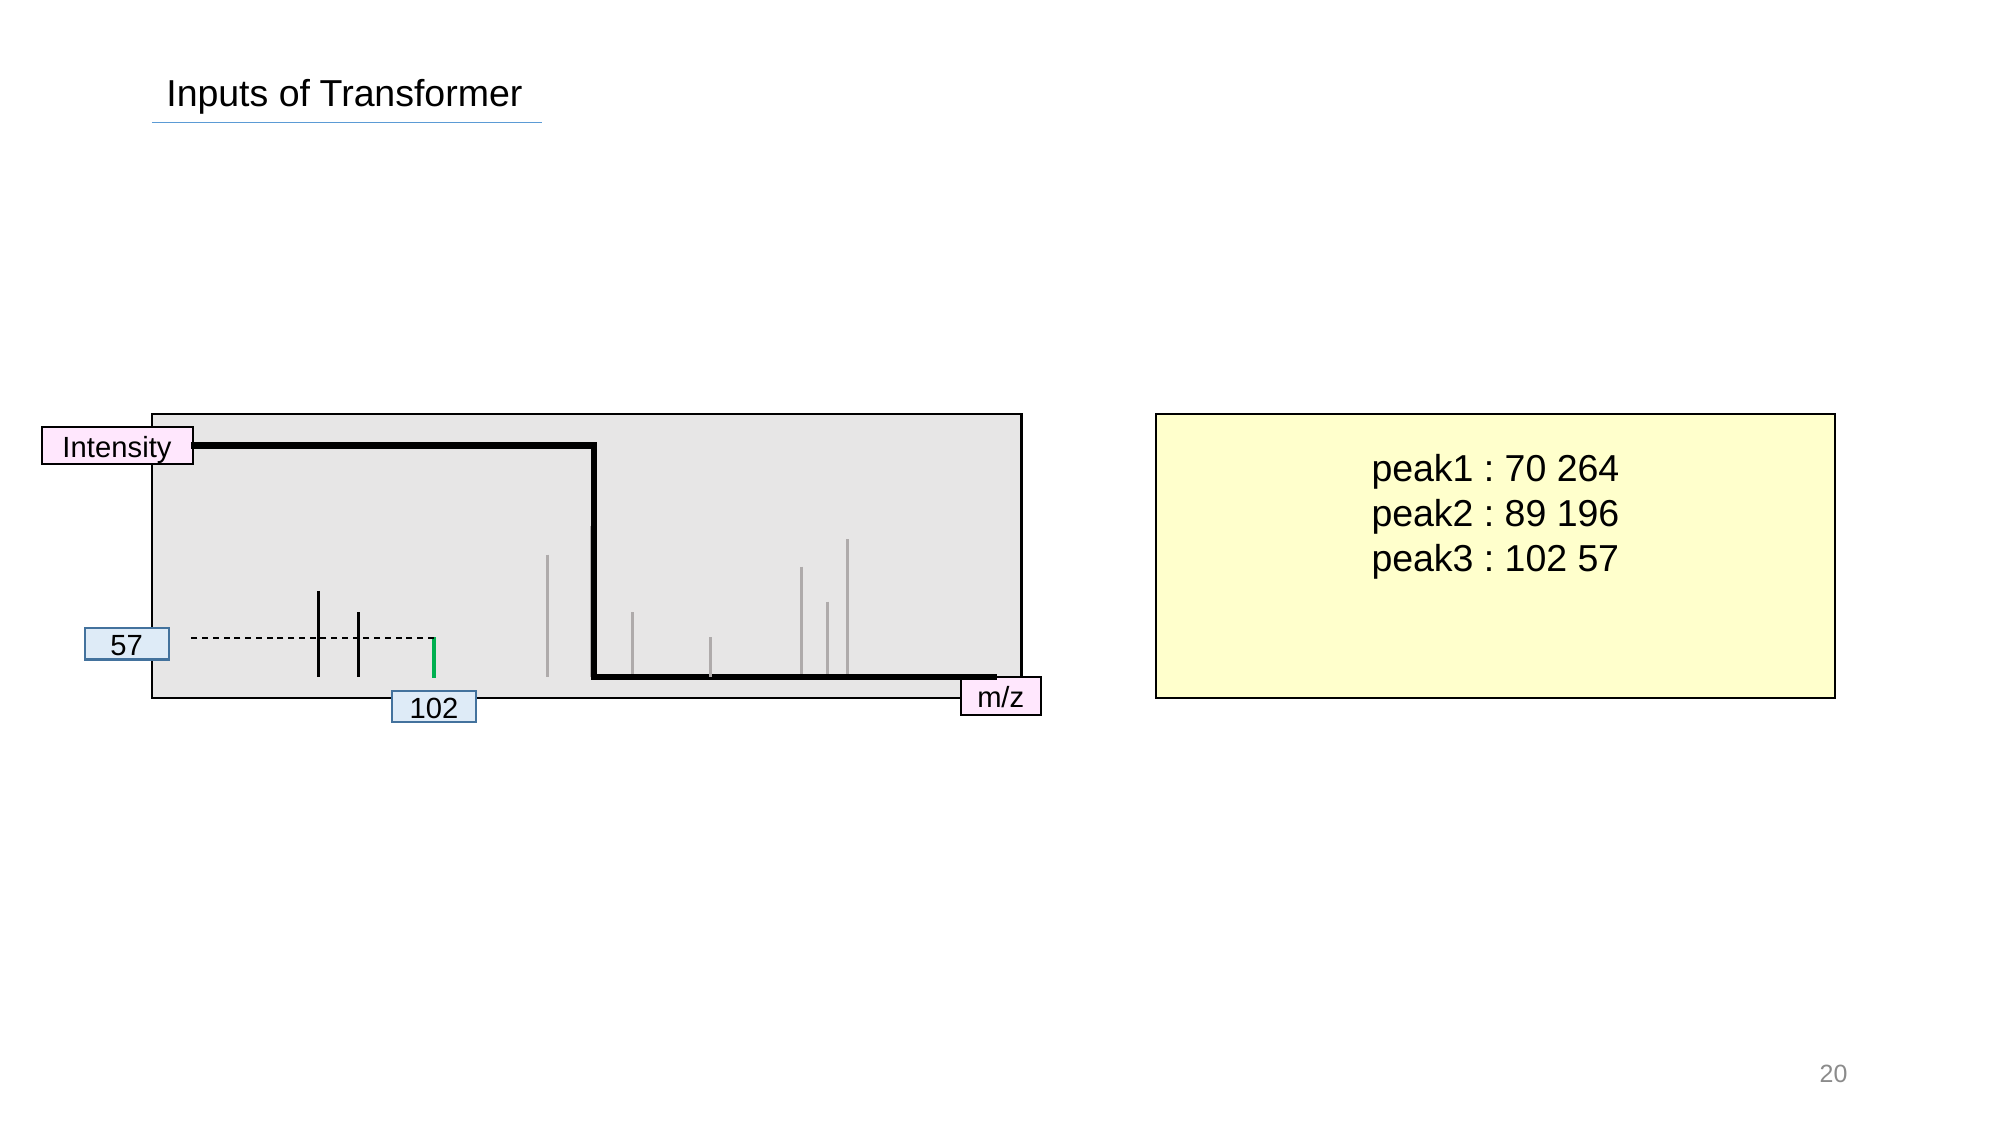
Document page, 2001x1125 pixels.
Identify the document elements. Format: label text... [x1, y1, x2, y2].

text_box [151, 465, 960, 699]
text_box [191, 445, 998, 678]
text_box 57 [84, 627, 170, 661]
text_box peak1 : 70 264 peak2 : 89 196 peak3 : 102 57 [1155, 413, 1836, 699]
text_box [151, 413, 1023, 676]
slide_number 20 [1412, 1042, 1863, 1103]
text_box 102 [391, 690, 477, 723]
text_box Intensity [41, 426, 194, 465]
text_box m/z [960, 676, 1042, 716]
text_box Inputs of Transformer [151, 61, 1006, 122]
